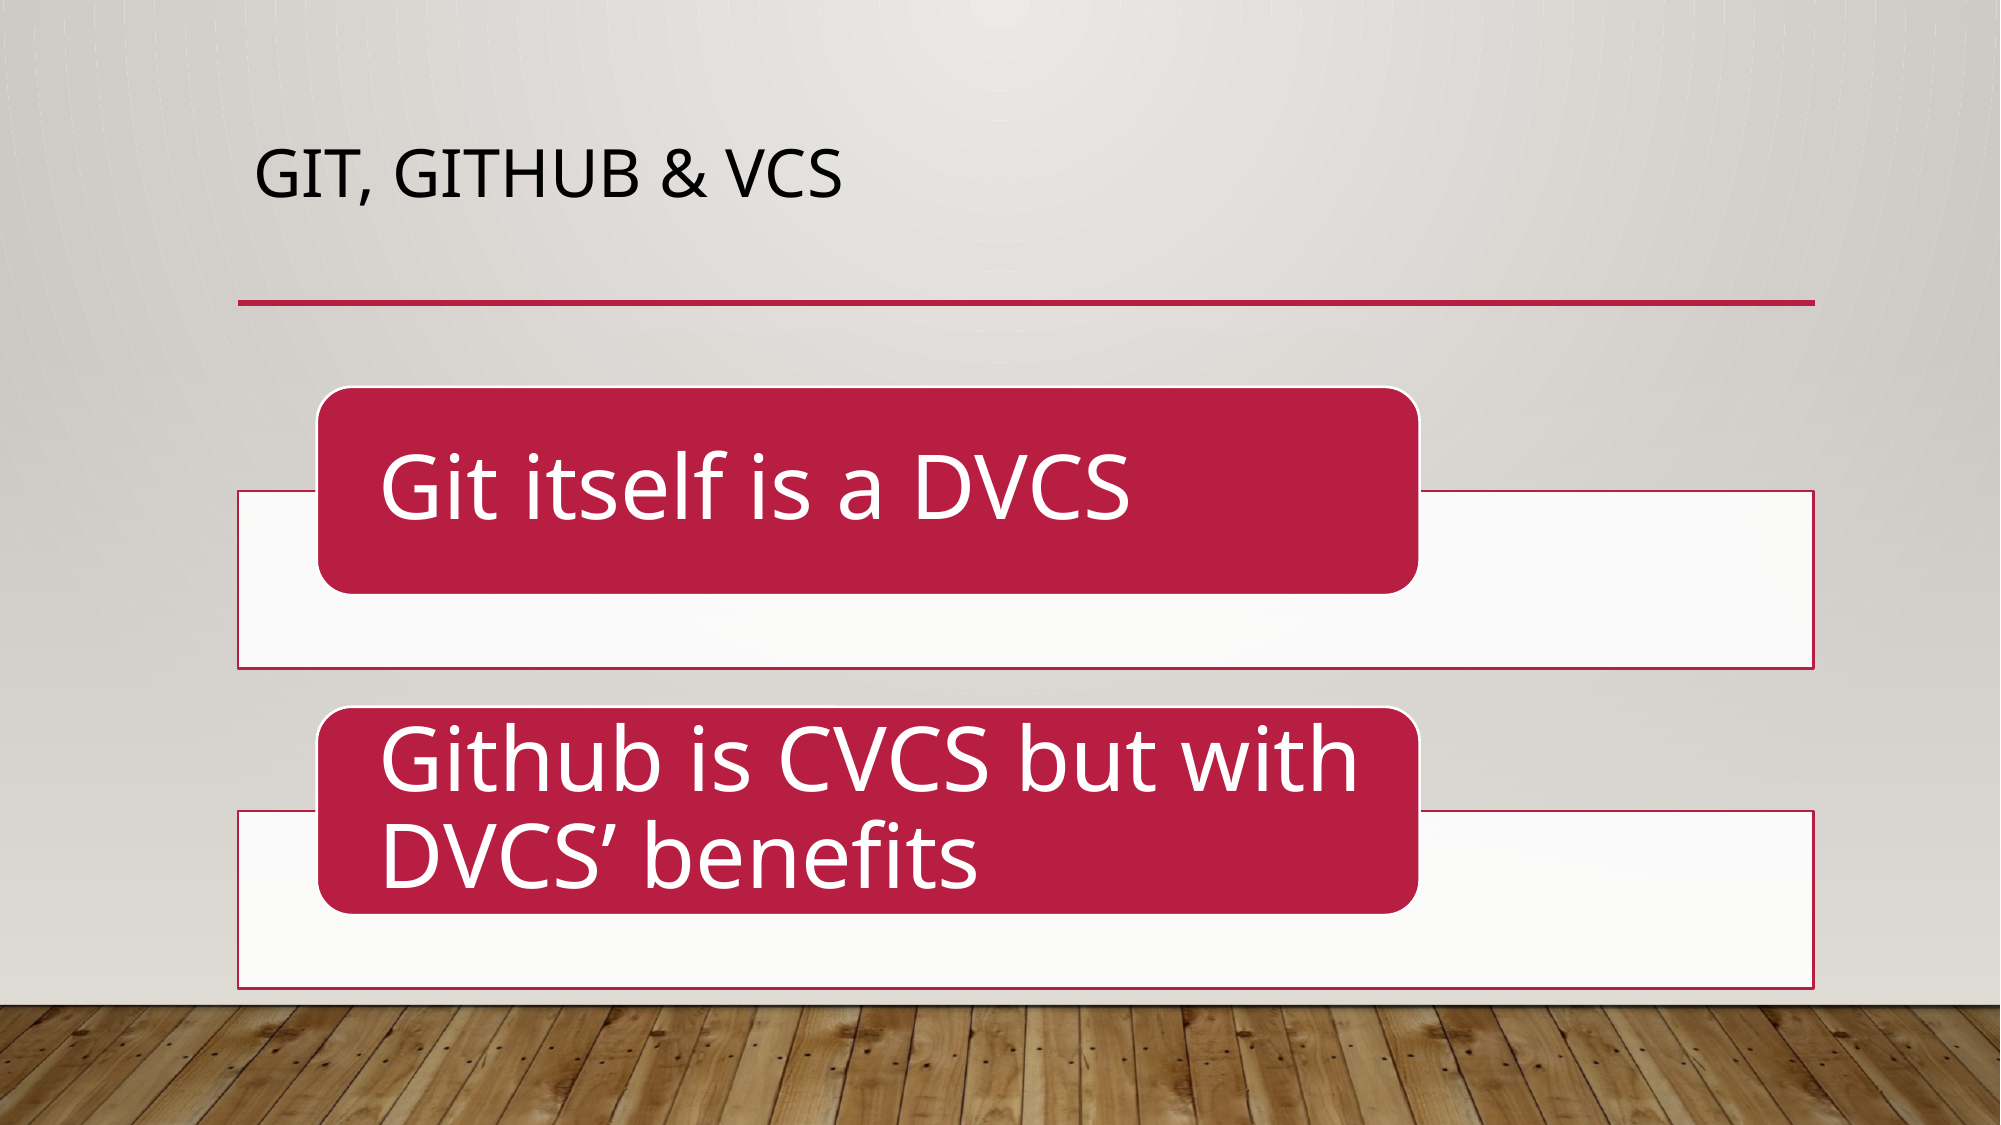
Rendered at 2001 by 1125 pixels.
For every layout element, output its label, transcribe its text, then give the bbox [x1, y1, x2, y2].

picture [0, 1005, 2000, 1125]
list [237, 382, 1814, 994]
title Git, Github & VCS [238, 131, 1814, 305]
